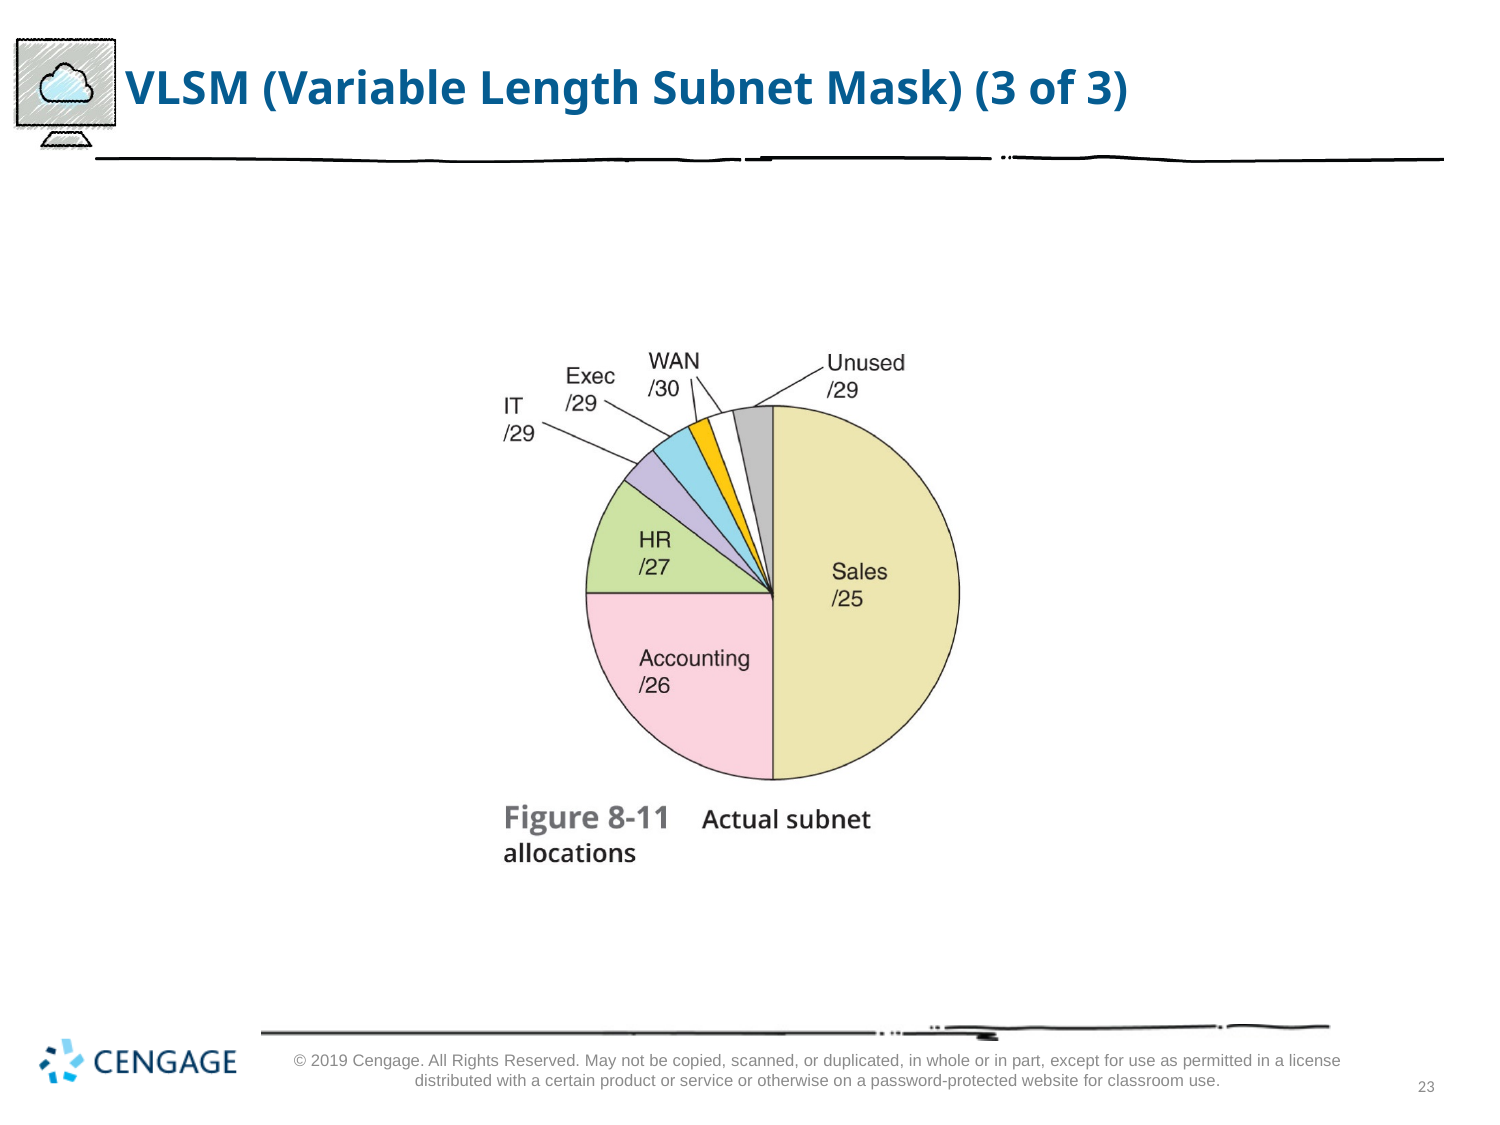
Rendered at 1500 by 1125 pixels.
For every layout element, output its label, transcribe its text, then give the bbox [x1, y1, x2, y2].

title V L S M (Variable Length Subnet Mask) (3 of 3) [125, 66, 1442, 116]
picture [19, 1025, 249, 1096]
footer © 2019 Cengage. All Rights Reserved. May not be copied, scanned, or duplicated, in whole or in part, except for use as permitted in a license distributed with a certain product or service or otherwise on a password-protected website for classroom use. [262, 1050, 1375, 1091]
picture [95, 155, 1444, 163]
picture [13, 36, 117, 151]
picture [499, 349, 963, 865]
picture [261, 1024, 1331, 1041]
